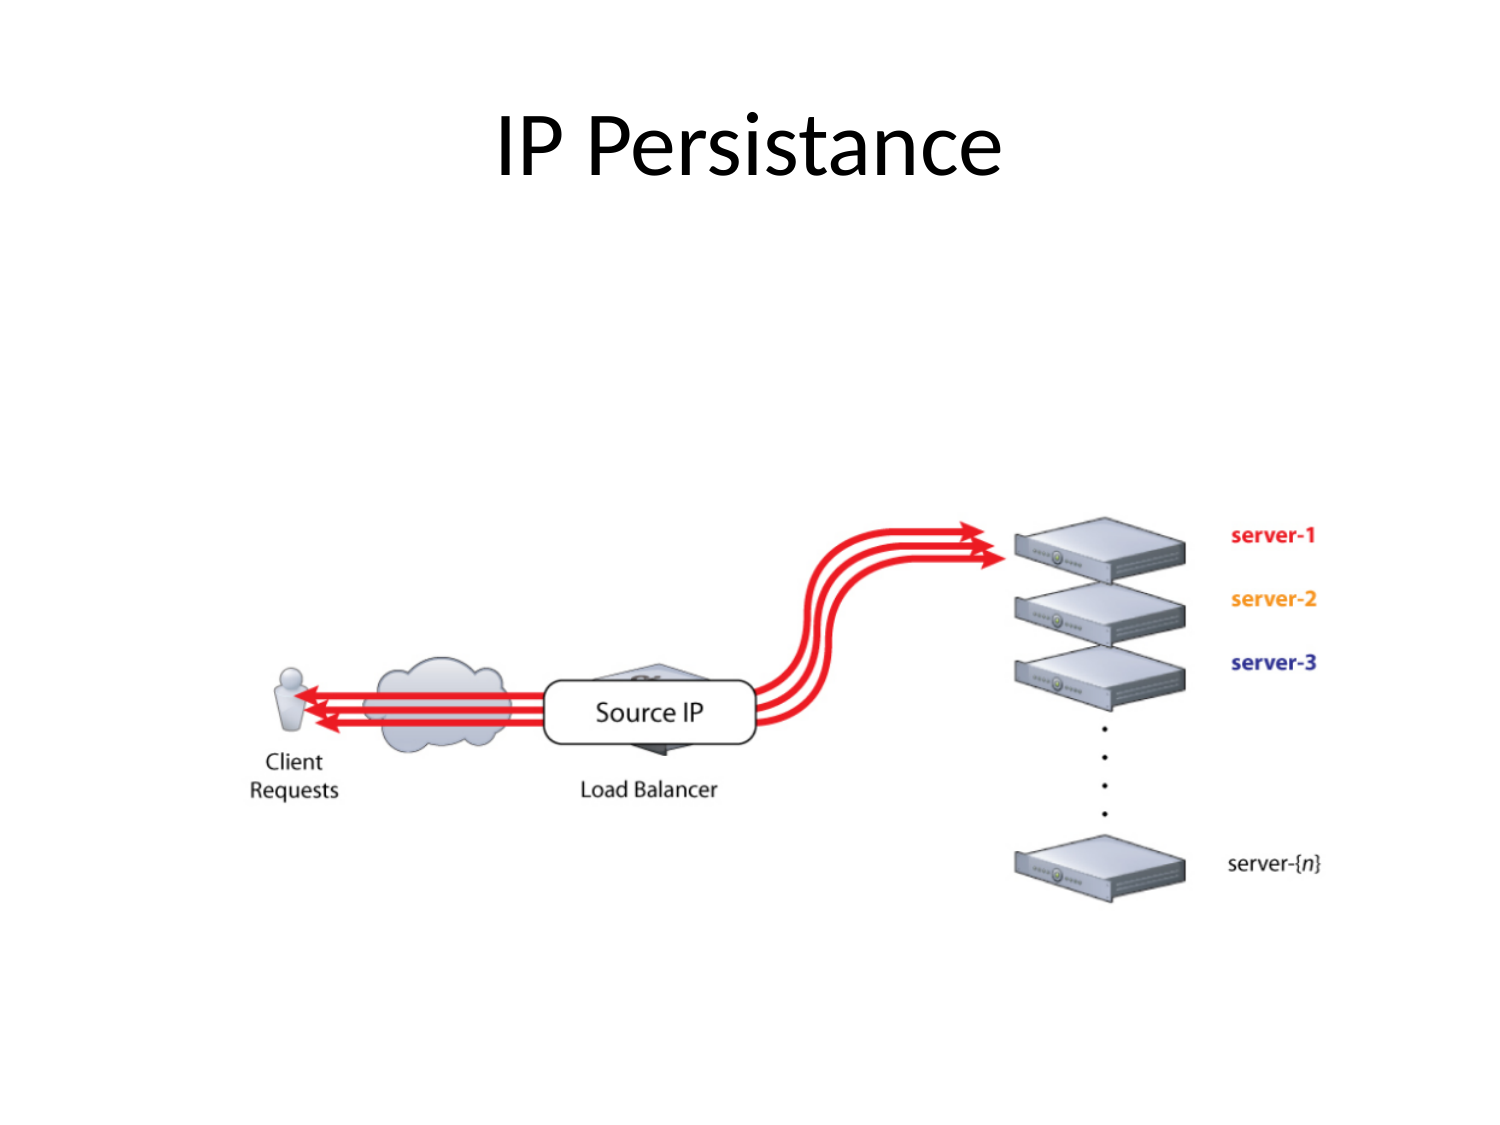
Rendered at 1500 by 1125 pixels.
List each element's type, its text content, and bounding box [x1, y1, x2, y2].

title IP Persistance [75, 45, 1425, 233]
picture [199, 413, 1370, 963]
